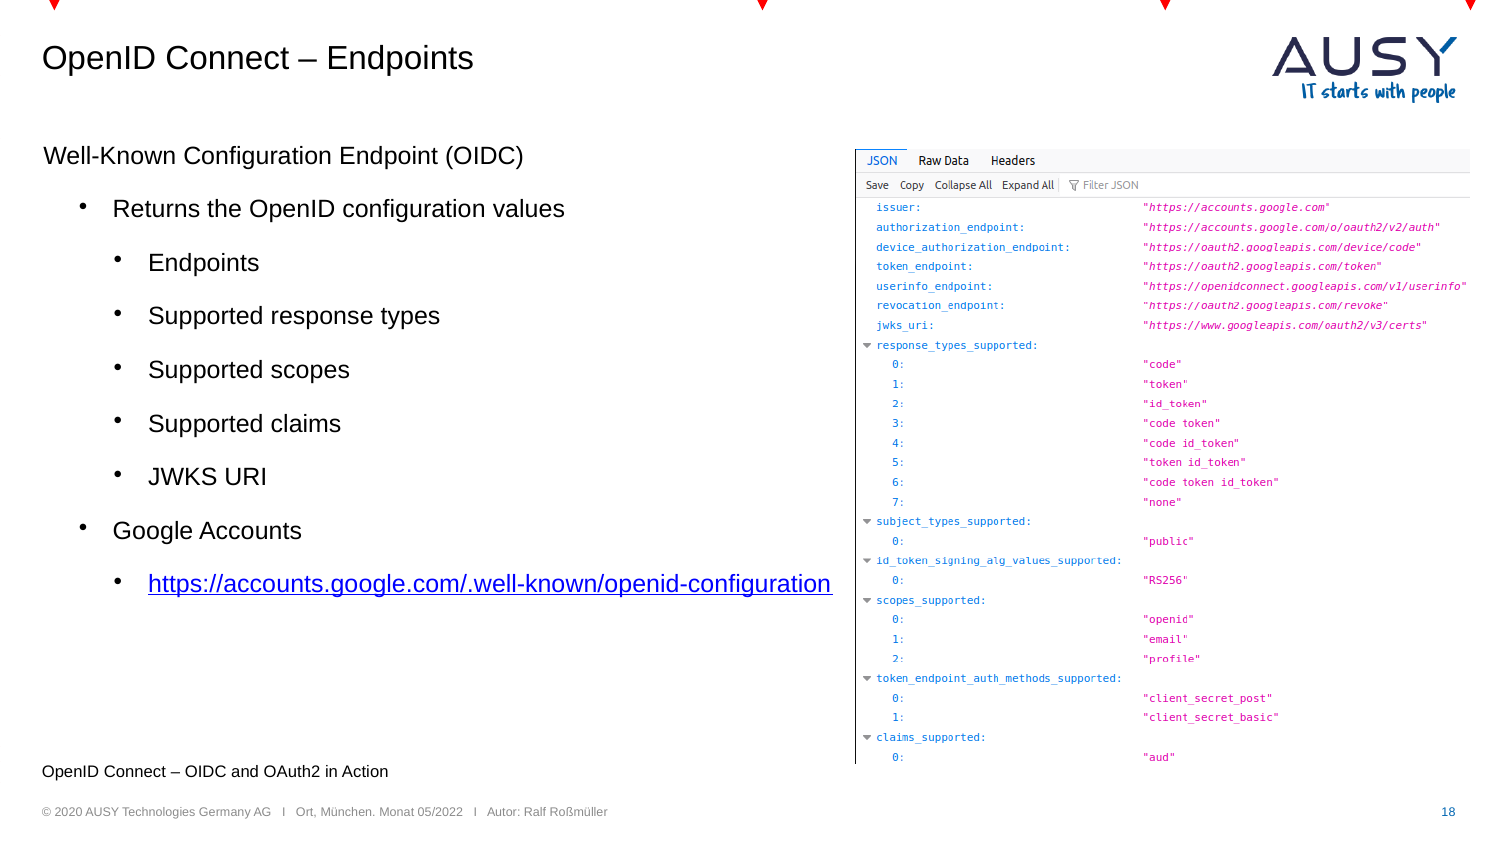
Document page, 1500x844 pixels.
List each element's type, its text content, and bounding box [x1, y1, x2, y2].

text_box OpenID Connect – Endpoints [41, 36, 1152, 76]
text_box Well-Known Configuration Endpoint (OIDC) Returns the OpenID configuration values Endpoints Supported response types Supported scopes Supported claims JWKS URI Google Accounts https://accounts.google.com/.well-known/openid-configuration [41, 139, 1457, 746]
text_box © 2020 AUSY Technologies Germany AG I Ort, München. Monat 05/2022 I Autor: Ralf Roßmüller [41, 797, 1152, 826]
picture [854, 149, 1470, 764]
picture [1272, 37, 1457, 103]
text_box OpenID Connect – OIDC and OAuth2 in Action [41, 762, 1457, 781]
